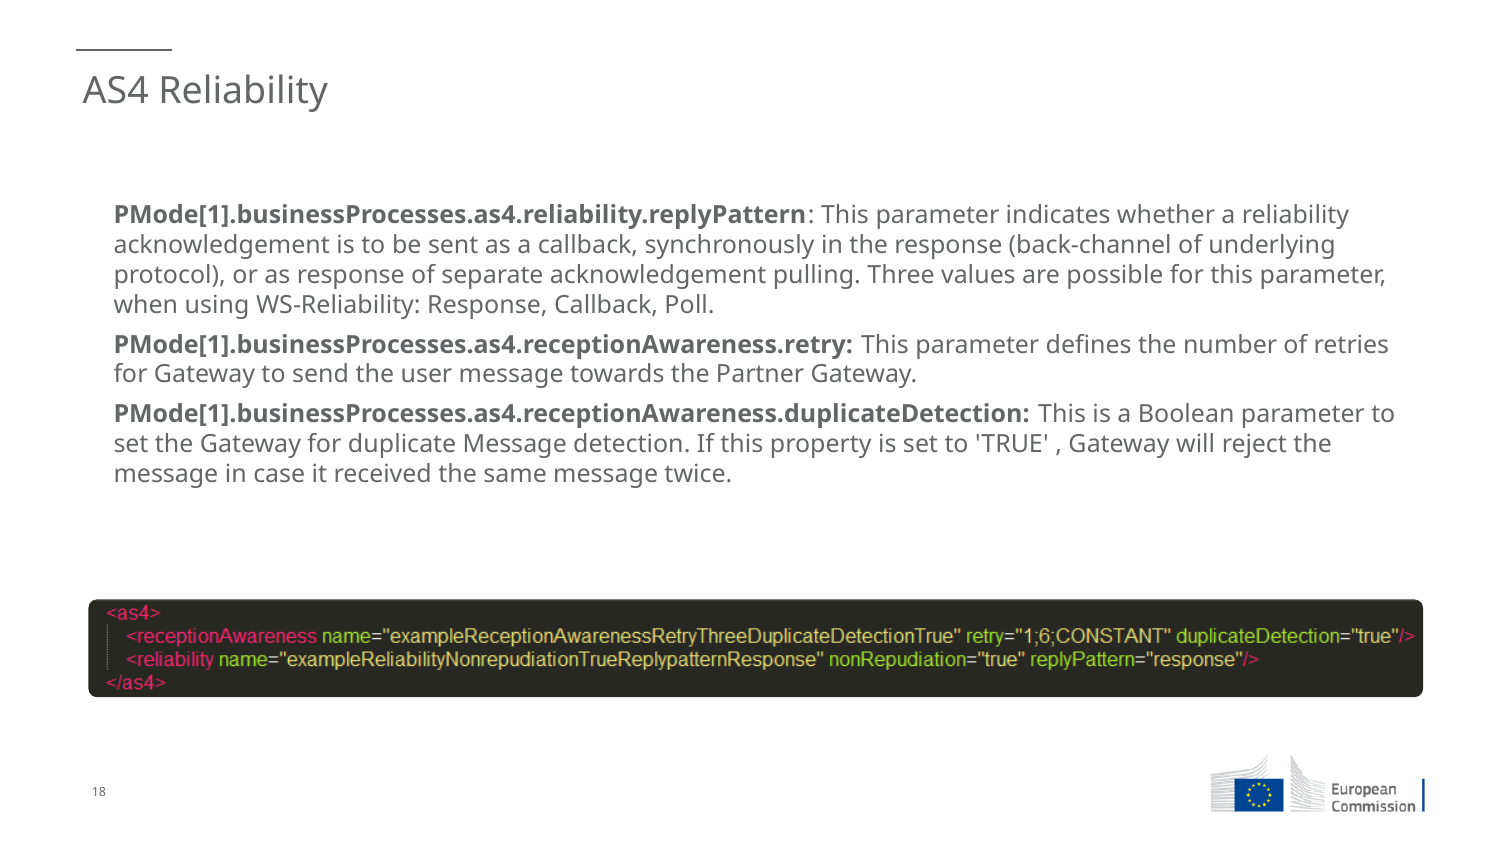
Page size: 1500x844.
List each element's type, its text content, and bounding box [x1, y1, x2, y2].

title AS4 Reliability [76, 58, 1425, 174]
slide_number 18 [76, 776, 231, 812]
list PMode[1].businessProcesses.as4.reliability.replyPattern: This parameter indicates whether a reliability acknowledgement is to be sent as a callback, synchronously in the response (back-channel of underlying protocol), or as response of separate acknowledgement pulling. Three values are possible for this parameter, when using WS-Reliability: Response, Callback, Poll. PMode[1].businessProcesses.as4.receptionAwareness.retry: This parameter defines the number of retries for Gateway to send the user message towards the Partner Gateway. PMode[1].businessProcesses.as4.receptionAwareness.duplicateDetection: This is a Boolean parameter to set the Gateway for duplicate Message detection. If this property is set to 'TRUE' , Gateway will reject the message in case it received the same message twice. [76, 191, 1425, 750]
picture [1210, 754, 1425, 812]
picture [88, 599, 1424, 698]
